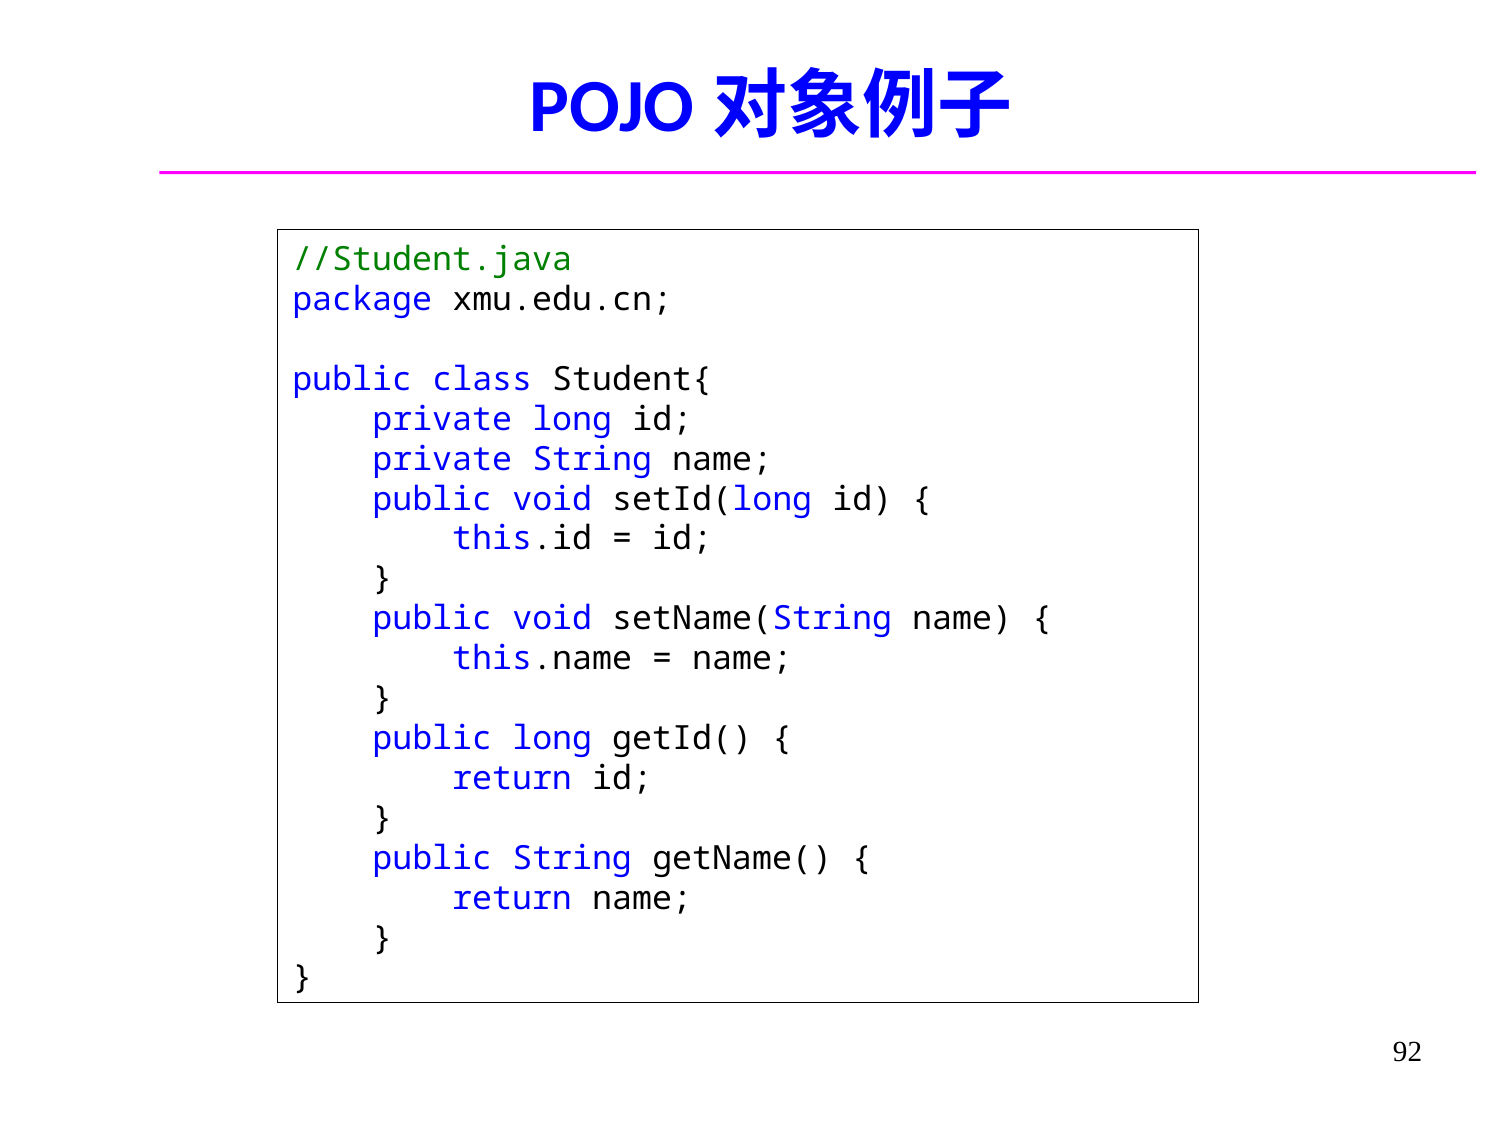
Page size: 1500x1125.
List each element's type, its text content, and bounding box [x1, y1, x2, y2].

text_box //Student.java package xmu.edu.cn; public class Student{ private long id; private String name; public void setId(long id) { this.id = id; } public void setName(String name) { this.name = name; } public long getId() { return id; } public String getName() { return name; } } [277, 229, 1199, 1003]
title POJO对象例子 [70, 12, 1471, 154]
slide_number 92 [1125, 1012, 1438, 1088]
